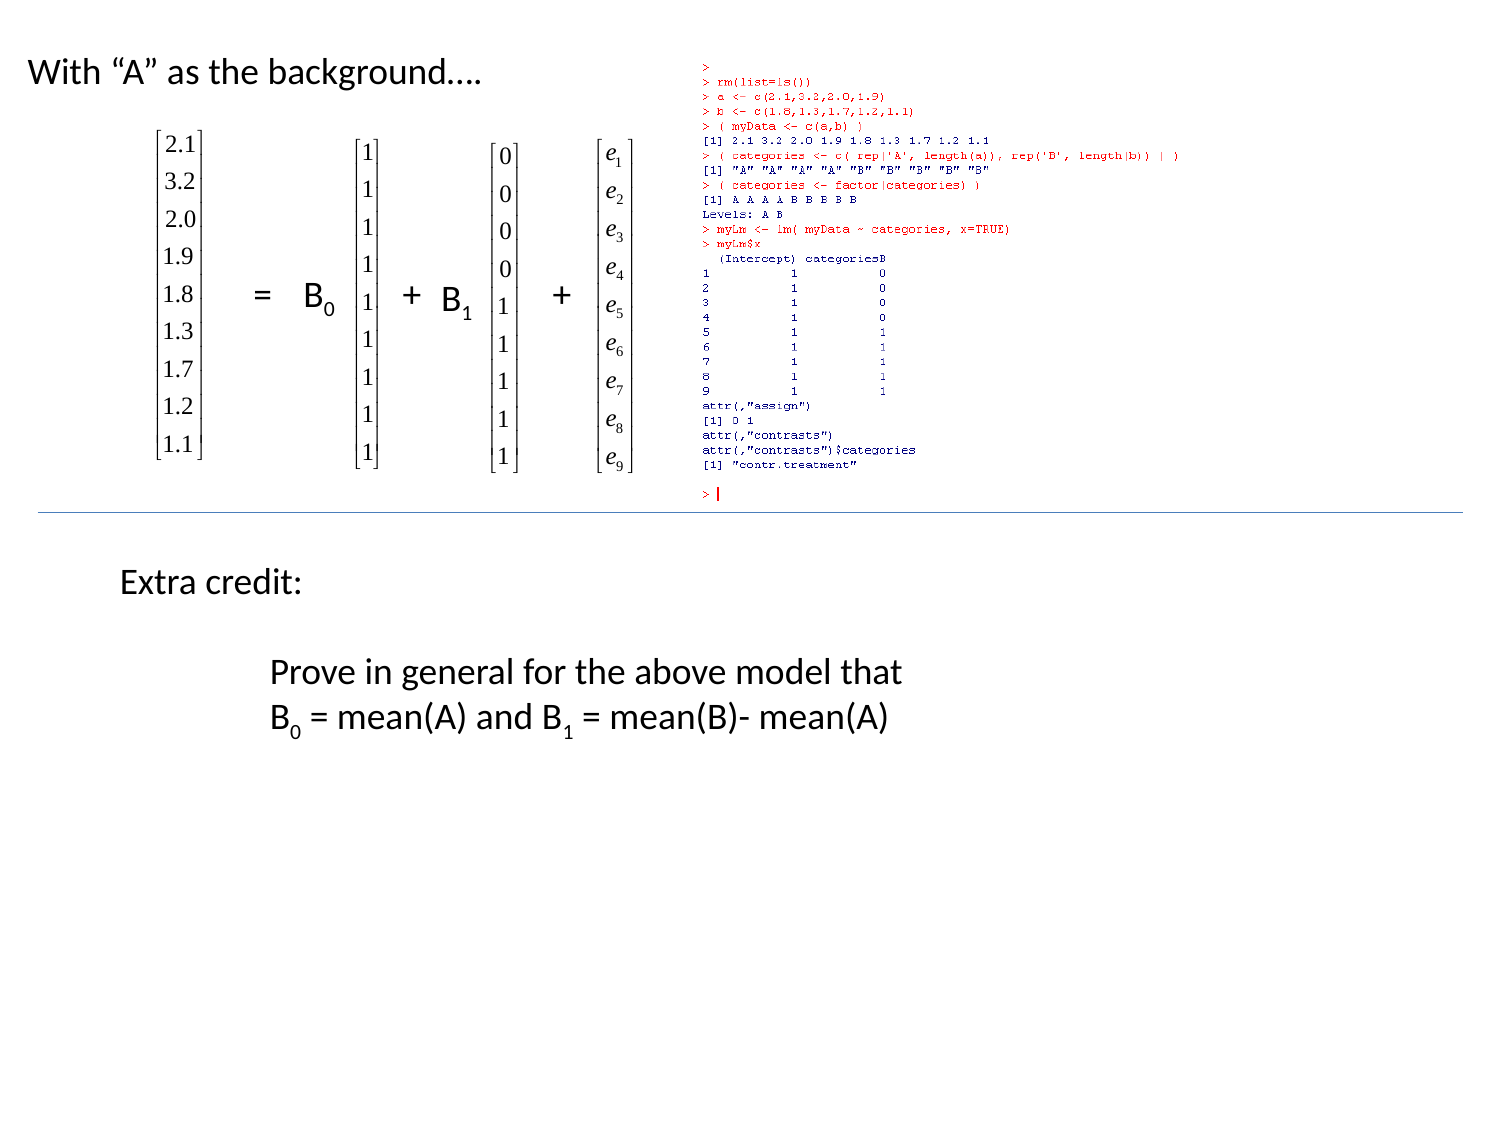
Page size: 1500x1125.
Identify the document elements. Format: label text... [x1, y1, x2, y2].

text_box = [238, 262, 288, 323]
text_box + [537, 262, 586, 323]
text_box Extra credit: Prove in general for the above model that B0 = mean(A) and B1 = mean(B)- mean(A) [105, 549, 927, 899]
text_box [150, 124, 212, 467]
text_box + [391, 262, 437, 323]
picture [699, 62, 1301, 501]
text_box With “A” as the background…. [12, 39, 499, 100]
text_box B0 [288, 262, 344, 329]
text_box B1 [426, 266, 480, 333]
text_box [591, 133, 651, 484]
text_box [485, 137, 528, 480]
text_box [349, 133, 388, 476]
